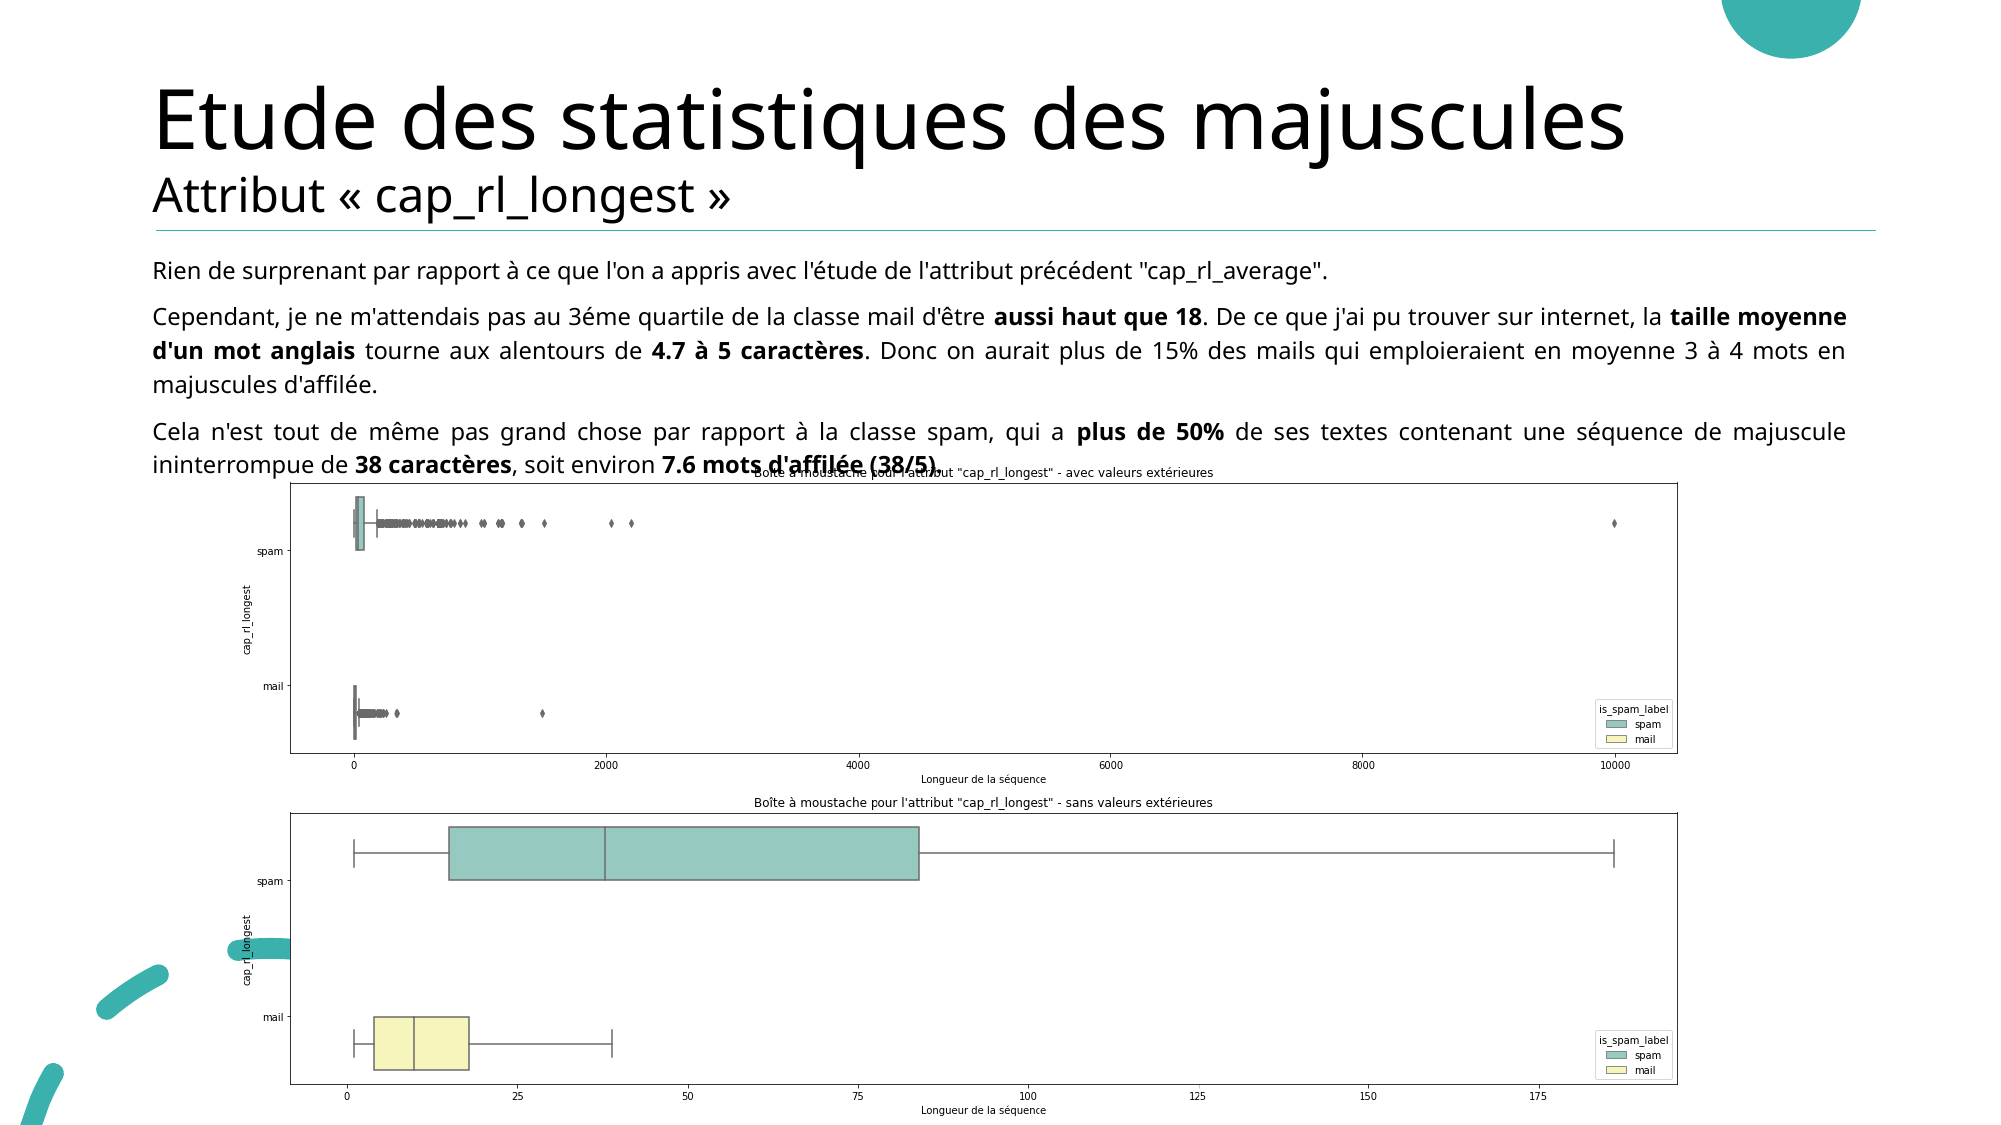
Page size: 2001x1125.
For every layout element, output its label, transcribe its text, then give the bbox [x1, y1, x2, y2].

list Rien de surprenant par rapport à ce que l'on a appris avec l'étude de l'attribut précédent "cap_rl_average". Cependant, je ne m'attendais pas au 3éme quartile de la classe mail d'être aussi haut que 18. De ce que j'ai pu trouver sur internet, la taille moyenne d'un mot anglais tourne aux alentours de 4.7 à 5 caractères. Donc on aurait plus de 15% des mails qui emploieraient en moyenne 3 à 4 mots en majuscules d'affilée. Cela n'est tout de même pas grand chose par rapport à la classe spam, qui a plus de 50% de ses textes contenant une séquence de majuscule ininterrompue de 38 caractères, soit environ 7.6 mots d'affilée (38/5). [137, 242, 1863, 487]
text_box Attribut « cap_rl_longest » [137, 164, 1566, 231]
picture [234, 460, 1683, 1122]
title Etude des statistiques des majuscules [137, 13, 1863, 230]
